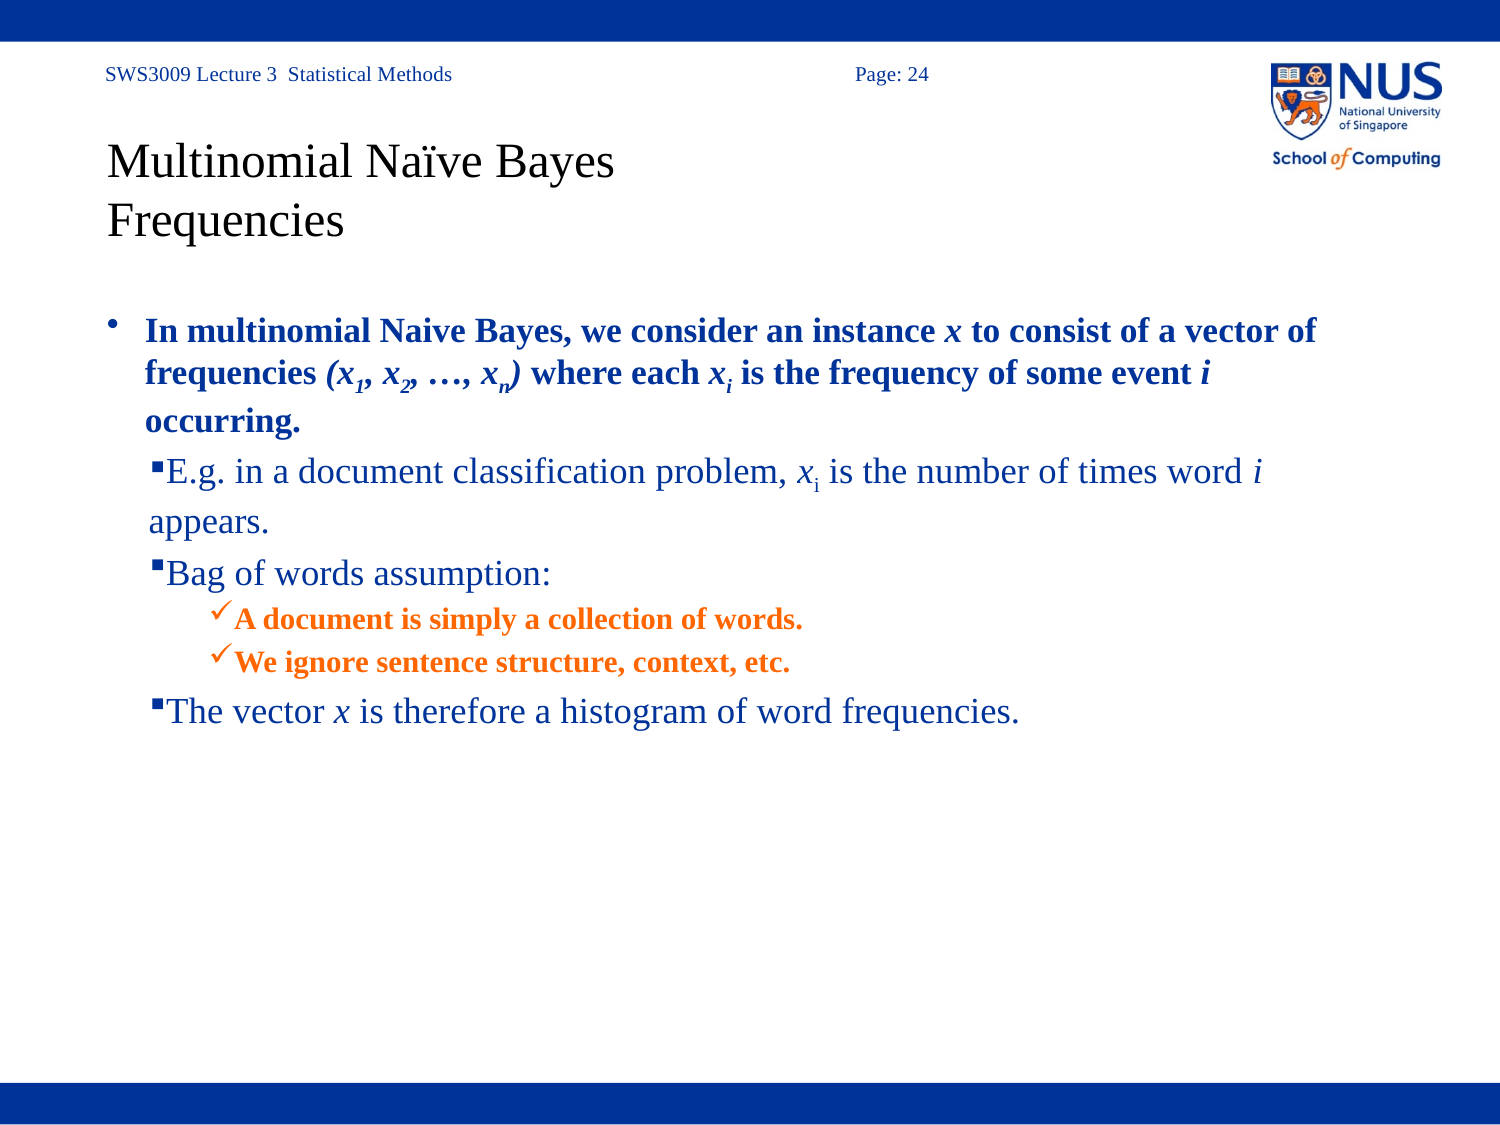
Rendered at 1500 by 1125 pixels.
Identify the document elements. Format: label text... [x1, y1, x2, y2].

picture [1271, 61, 1442, 171]
list In multinomial Naive Bayes, we consider an instance x to consist of a vector of frequencies (x1, x2, …, xn) where each xi is the frequency of some event i occurring. E.g. in a document classification problem, xi is the number of times word i appears. Bag of words assumption: A document is simply a collection of words. We ignore sentence structure, context, etc. The vector x is therefore a histogram of word frequencies. [90, 298, 1366, 1022]
title Multinomial Naïve Bayes Frequencies [90, 93, 1160, 282]
